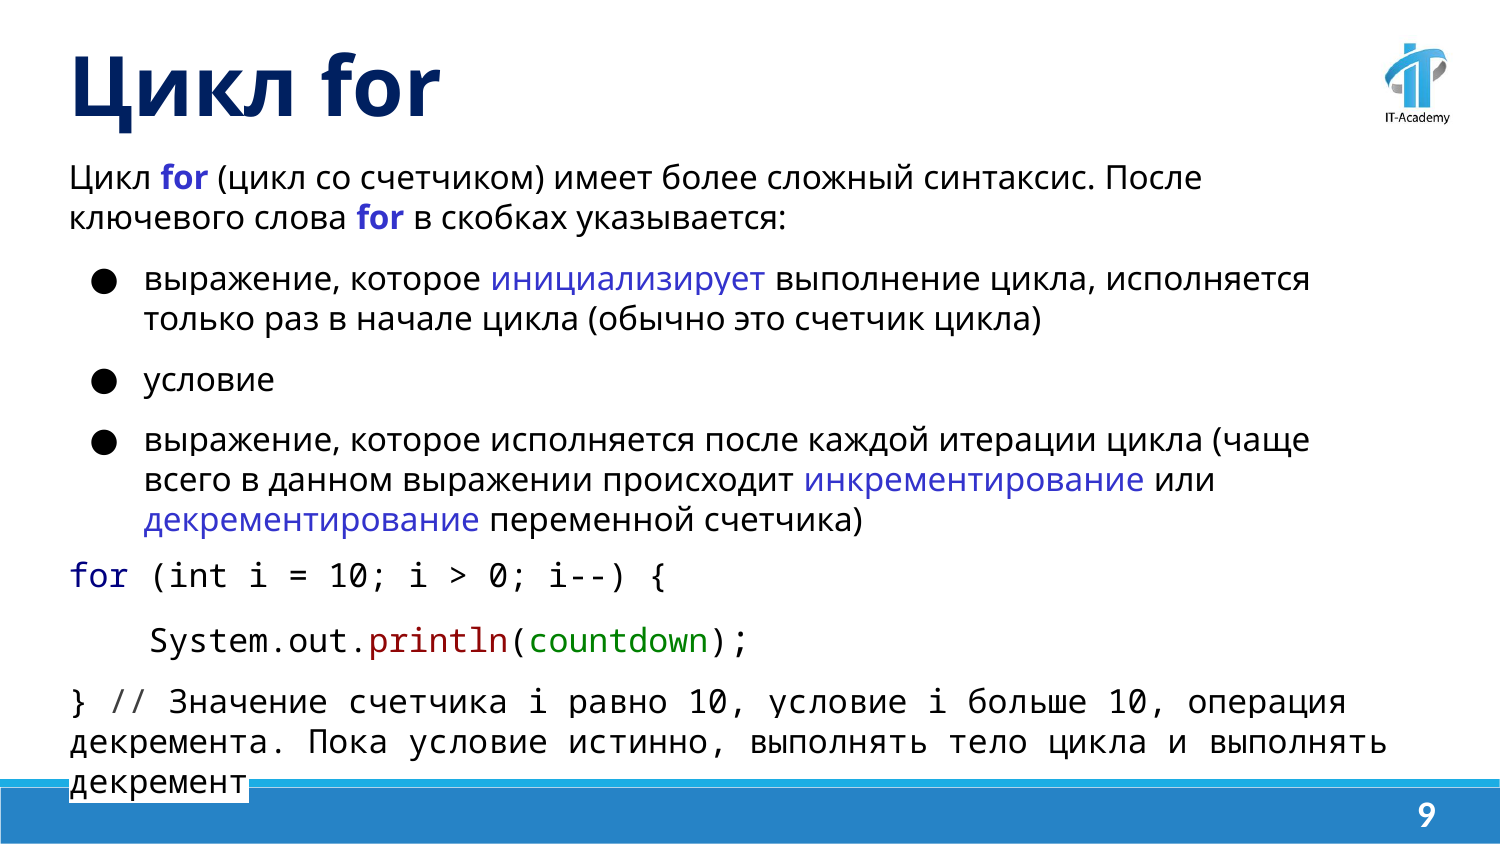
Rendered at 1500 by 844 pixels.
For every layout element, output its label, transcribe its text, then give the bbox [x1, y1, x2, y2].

text_box ‹#› [1390, 782, 1463, 827]
picture [1404, 35, 1461, 126]
text_box for (int i = 10; i > 0; i--) { System.out.println(countdown); } // Значение счетчика i равно 10, условие i больше 10, операция декремента. Пока условие истинно, выполнять тело цикла и выполнять декремент [53, 546, 1462, 772]
text_box Цикл for (цикл со счетчиком) имеет более сложный синтаксис. После ключевого слова for в скобках указывается: выражение, которое инициализирует выполнение цикла, исполняется только раз в начале цикла (обычно это счетчик цикла) условие выражение, которое исполняется после каждой итерации цикла (чаще всего в данном выражении происходит инкрементирование или декрементирование переменной счетчика) [53, 141, 1404, 554]
text_box Цикл for [53, 16, 1404, 141]
